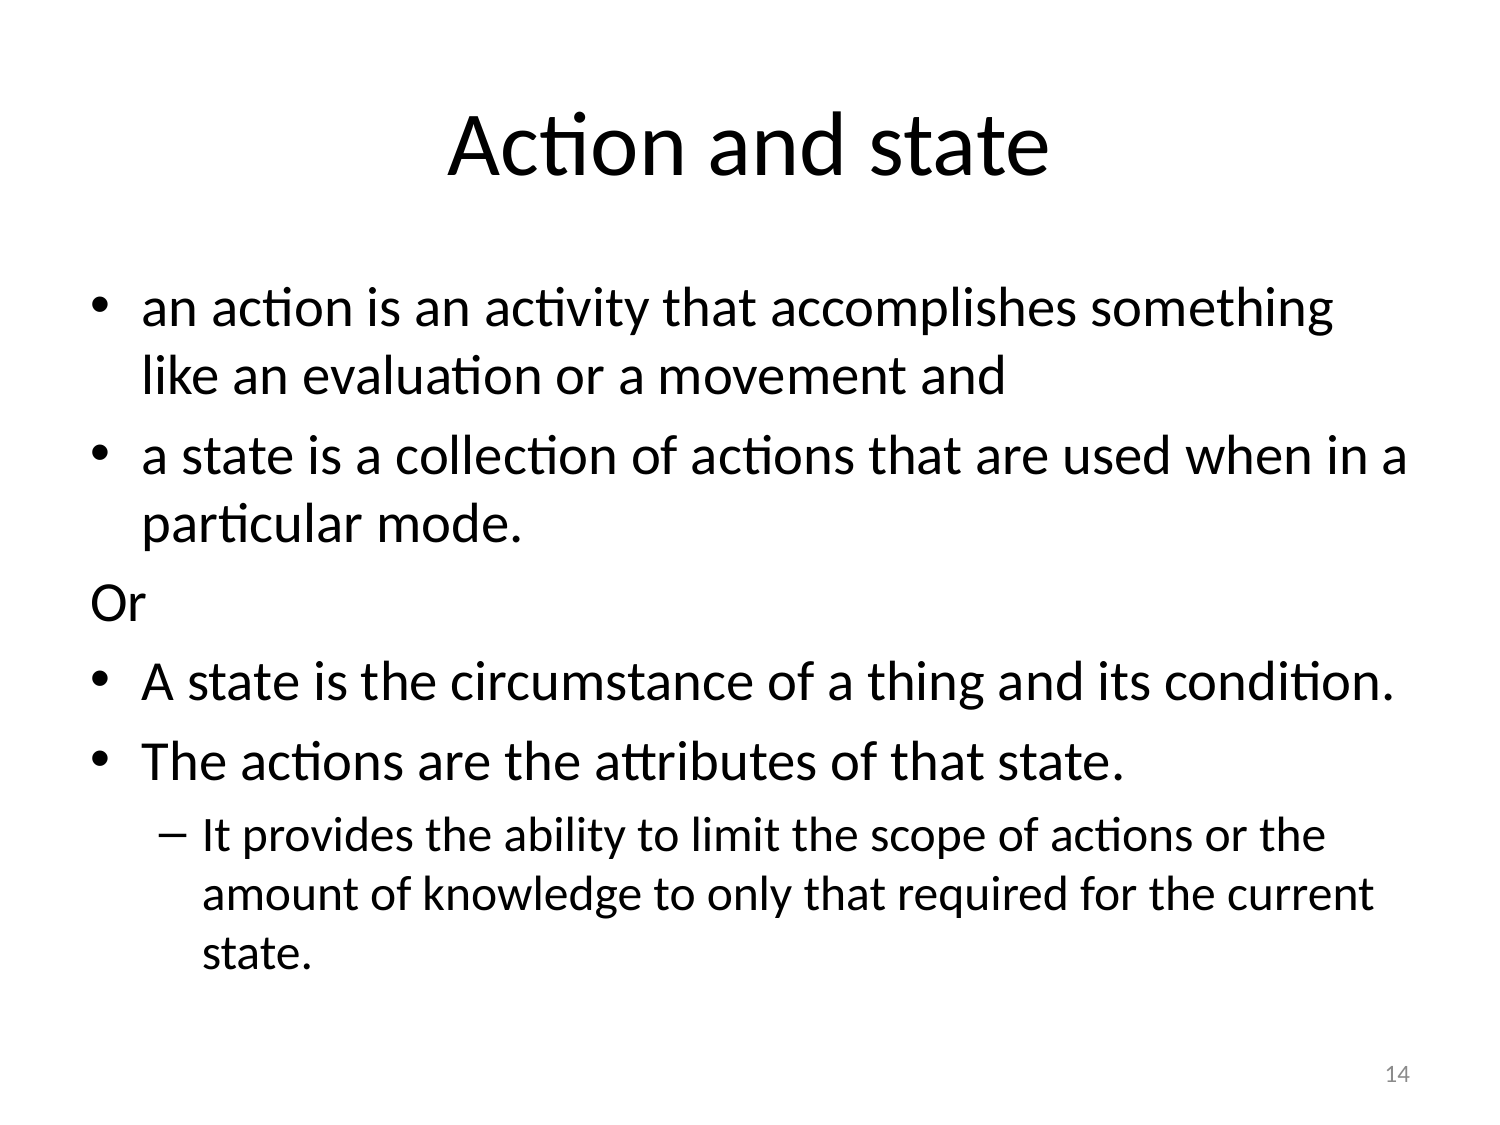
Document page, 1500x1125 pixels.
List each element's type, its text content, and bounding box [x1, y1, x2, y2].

list an action is an activity that accomplishes something like an evaluation or a movement and a state is a collection of actions that are used when in a particular mode. Or A state is the circumstance of a thing and its condition. The actions are the attributes of that state. It provides the ability to limit the scope of actions or the amount of knowledge to only that required for the current state. [75, 262, 1425, 1050]
title Action and state [75, 45, 1425, 233]
slide_number 14 [1074, 1042, 1425, 1103]
